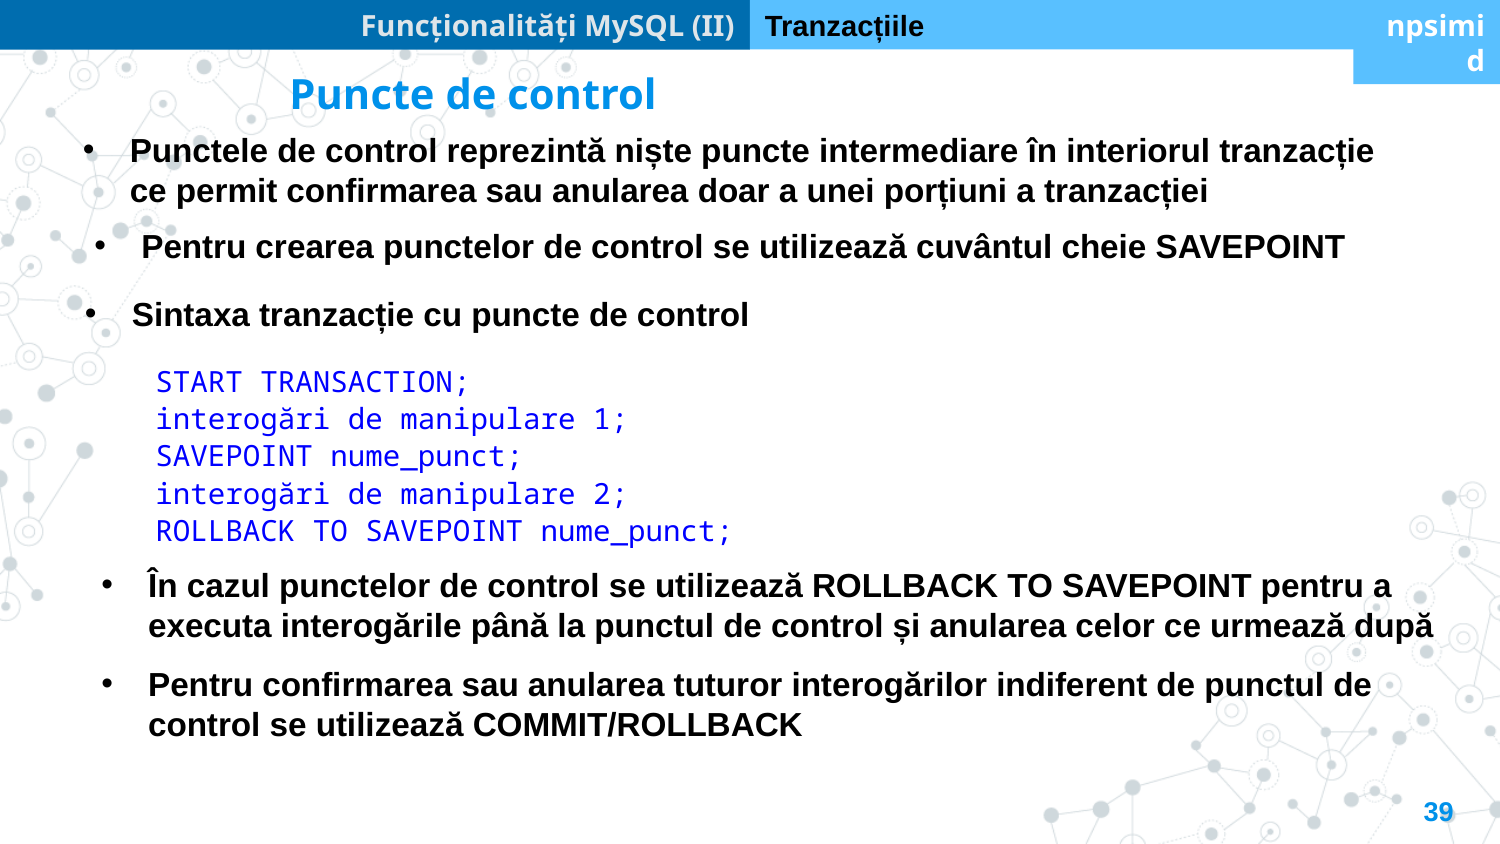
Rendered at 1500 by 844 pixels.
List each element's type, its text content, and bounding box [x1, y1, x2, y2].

text_box Punctele de control reprezintă niște puncte intermediare în interiorul tranzacție ce permit confirmarea sau anularea doar a unei porțiuni a tranzacției [68, 122, 1432, 217]
text_box Pentru confirmarea sau anularea tuturor interogărilor indiferent de punctul de control se utilizează COMMIT/ROLLBACK [86, 656, 1469, 751]
text_box Sintaxa tranzacție cu puncte de control [70, 286, 1453, 341]
text_box START TRANSACTION; interogări de manipulare 1; SAVEPOINT nume_punct; interogări de manipulare 2; ROLLBACK TO SAVEPOINT nume_punct; [140, 353, 1228, 555]
text_box În cazul punctelor de control se utilizează ROLLBACK TO SAVEPOINT pentru a executa interogările până la punctul de control și anularea celor ce urmează după [86, 556, 1469, 652]
text_box 39 [1378, 779, 1469, 844]
text_box Tranzacțiile [749, 0, 1353, 50]
text_box Puncte de control [274, 60, 672, 122]
picture [0, 50, 1500, 844]
text_box Pentru crearea punctelor de control se utilizează cuvântul cheie SAVEPOINT [79, 218, 1362, 273]
text_box Funcționalități MySQL (II) [0, 0, 749, 50]
text_box npsimid [1353, 0, 1500, 85]
